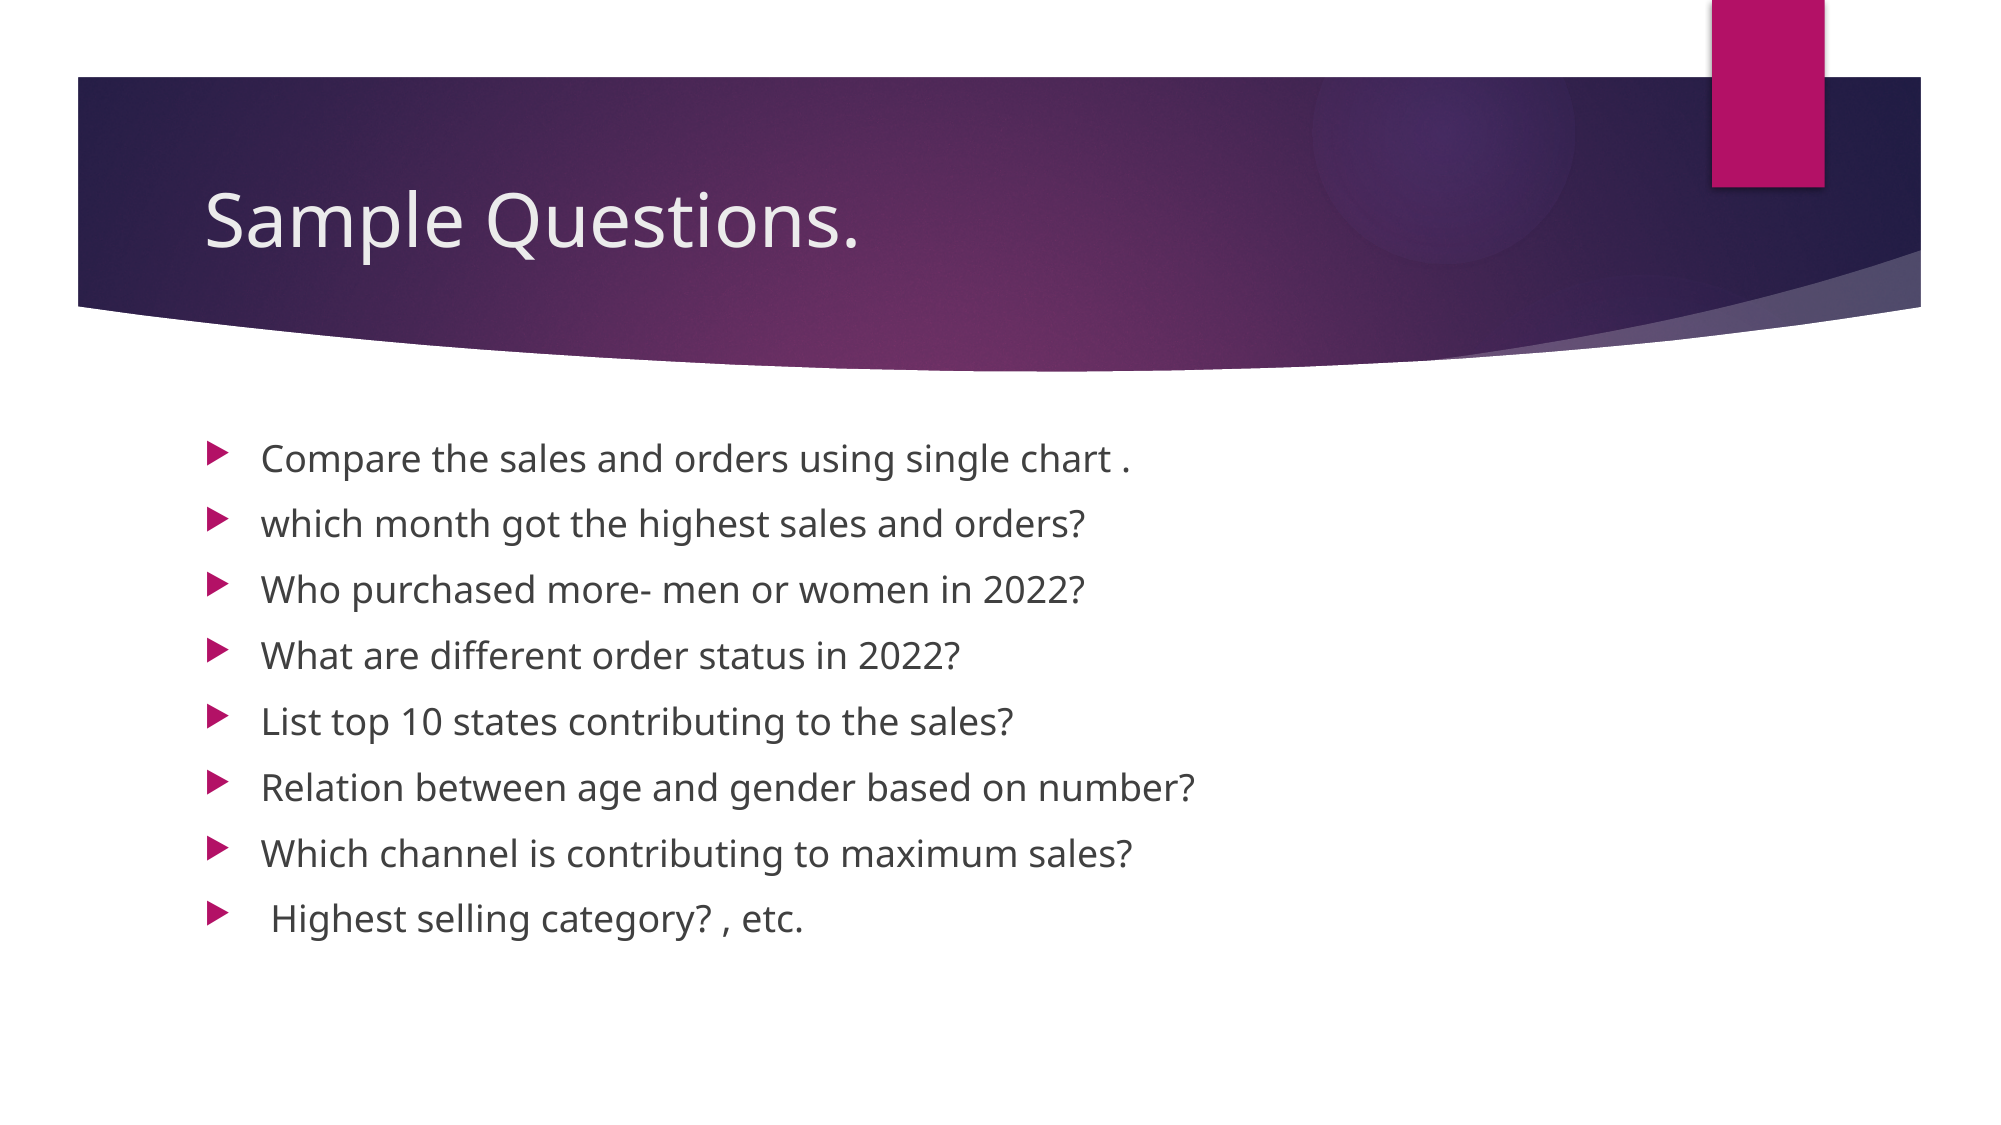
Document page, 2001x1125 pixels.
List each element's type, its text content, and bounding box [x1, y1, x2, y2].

title Sample Questions. [189, 159, 1627, 276]
list Compare the sales and orders using single chart . which month got the highest sales and orders? Who purchased more- men or women in 2022? What are different order status in 2022? List top 10 states contributing to the sales? Relation between age and gender based on number? Which channel is contributing to maximum sales? Highest selling category? , etc. [189, 427, 1638, 988]
